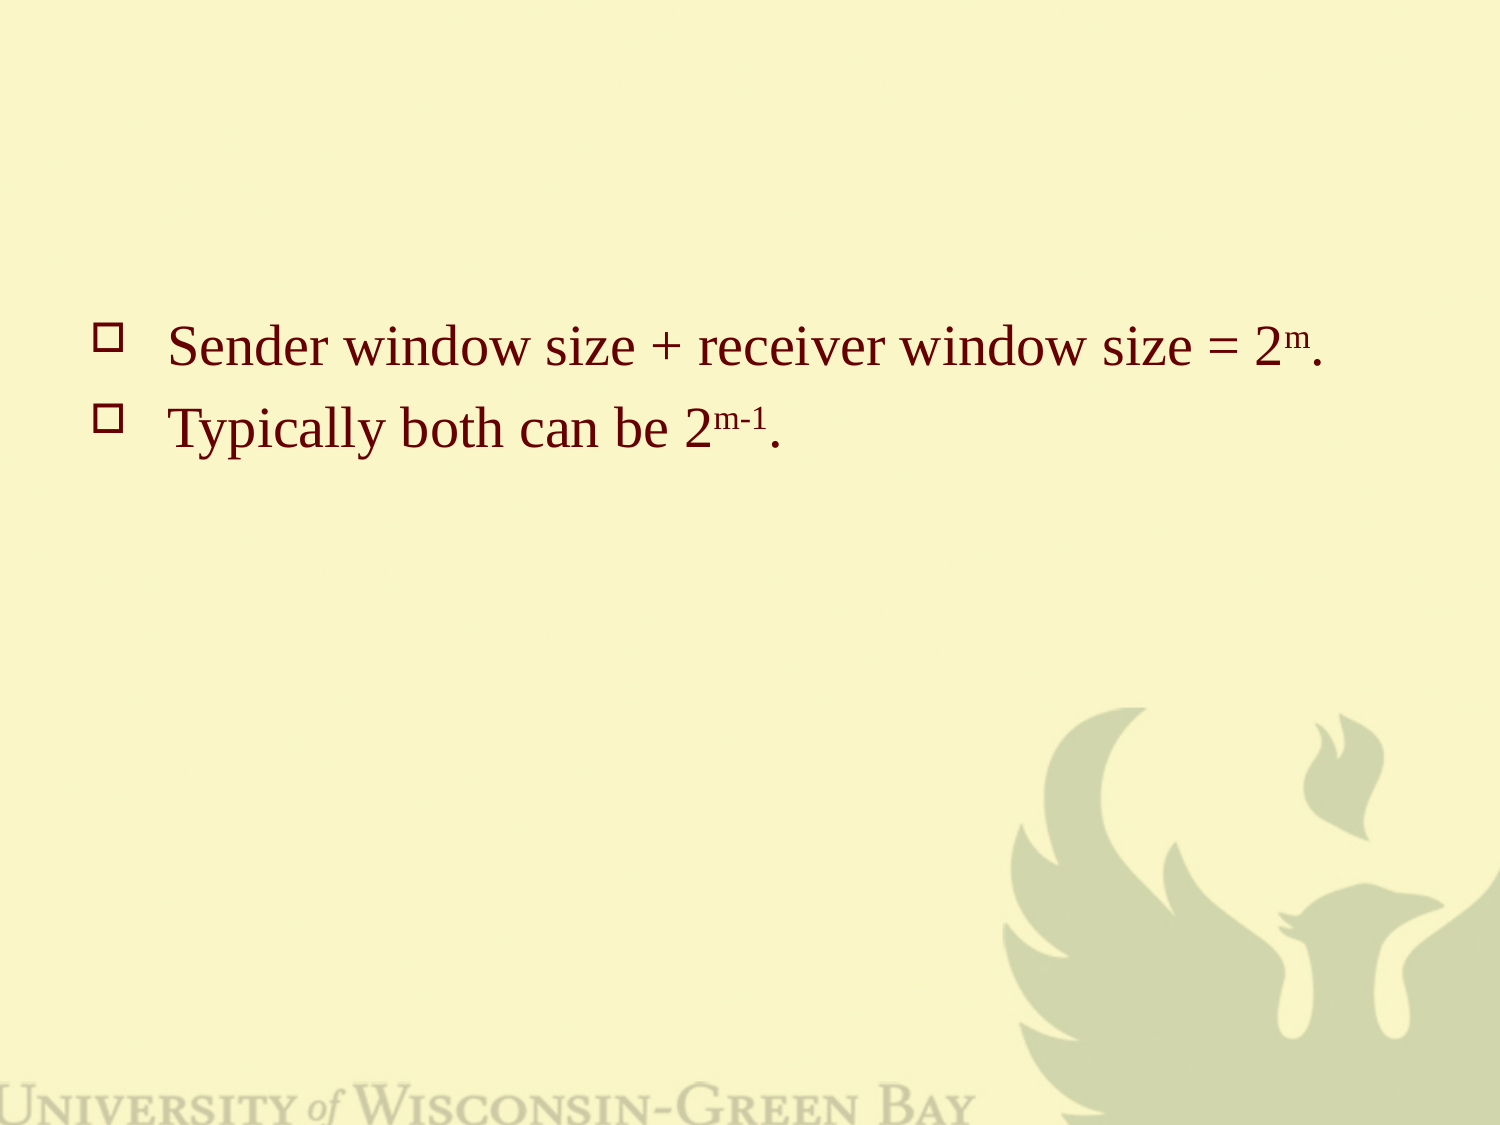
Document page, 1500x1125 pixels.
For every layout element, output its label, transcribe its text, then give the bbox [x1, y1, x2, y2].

list Sender window size + receiver window size = 2m. Typically both can be 2m-1. [74, 299, 1426, 1006]
picture [0, 0, 1500, 1125]
